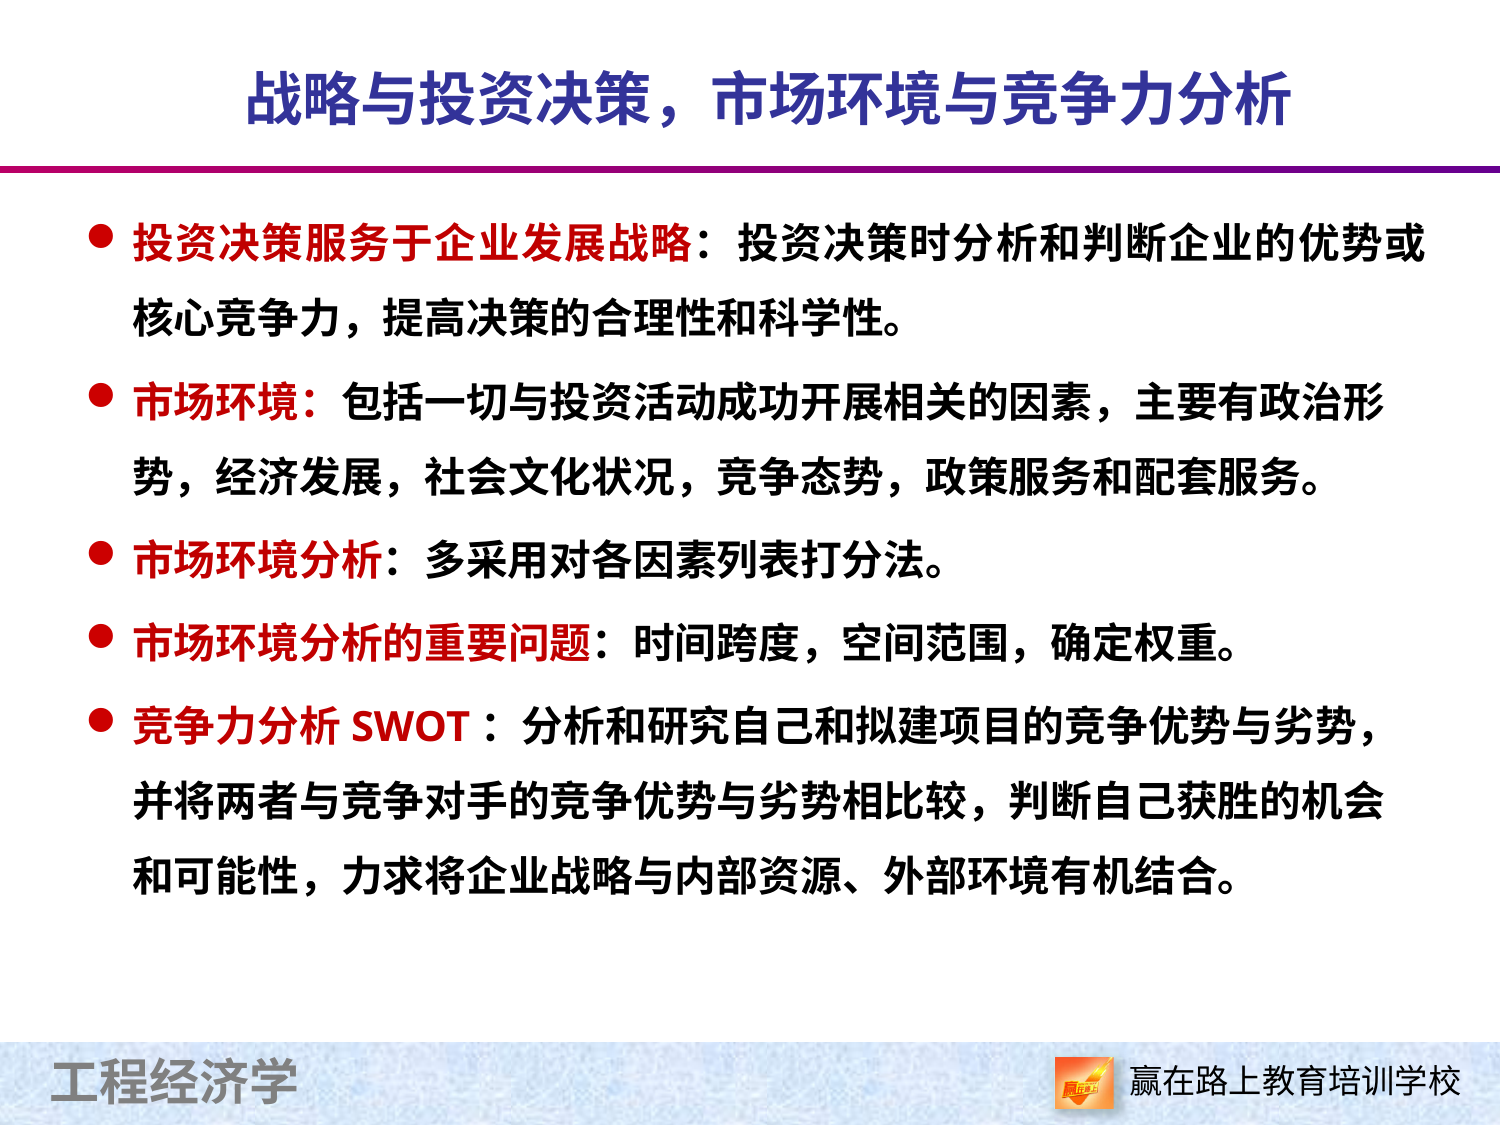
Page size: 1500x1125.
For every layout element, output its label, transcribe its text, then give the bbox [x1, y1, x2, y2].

list 投资决策服务于企业发展战略：投资决策时分析和判断企业的优势或核心竞争力，提高决策的合理性和科学性。 市场环境：包括一切与投资活动成功开展相关的因素，主要有政治形势，经济发展，社会文化状况，竞争态势，政策服务和配套服务。 市场环境分析：多采用对各因素列表打分法。 市场环境分析的重要问题：时间跨度，空间范围，确定权重。 竞争力分析SWOT：分析和研究自己和拟建项目的竞争优势与劣势，并将两者与竞争对手的竞争优势与劣势相比较，判断自己获胜的机会和可能性，力求将企业战略与内部资源、外部环境有机结合。 [70, 184, 1442, 1036]
picture [0, 1042, 1500, 1125]
title 战略与投资决策，市场环境与竞争力分析 [93, 34, 1444, 160]
